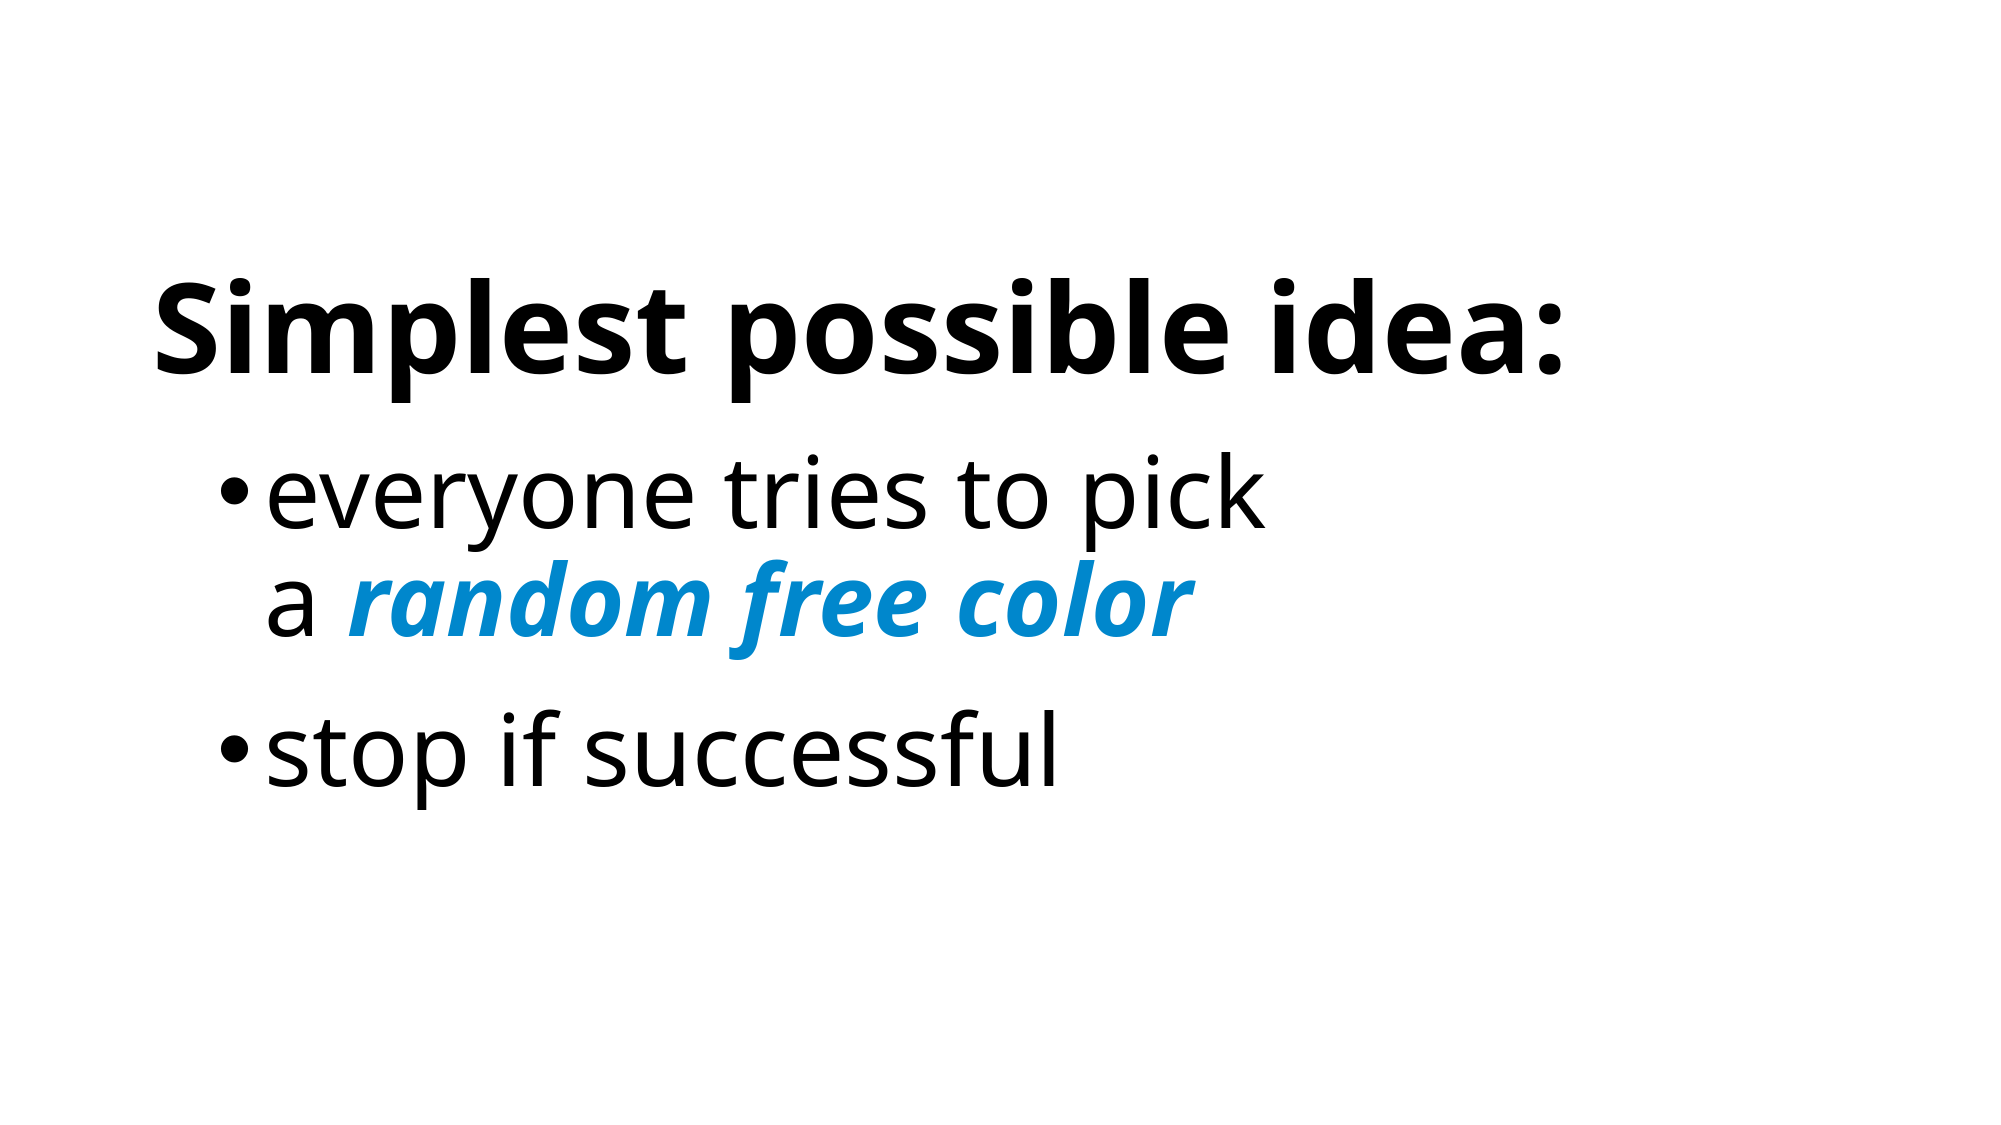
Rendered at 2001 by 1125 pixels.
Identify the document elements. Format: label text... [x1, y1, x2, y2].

list Simplest possible idea: everyone tries to pick a random free color stop if successful [137, 59, 1863, 1014]
